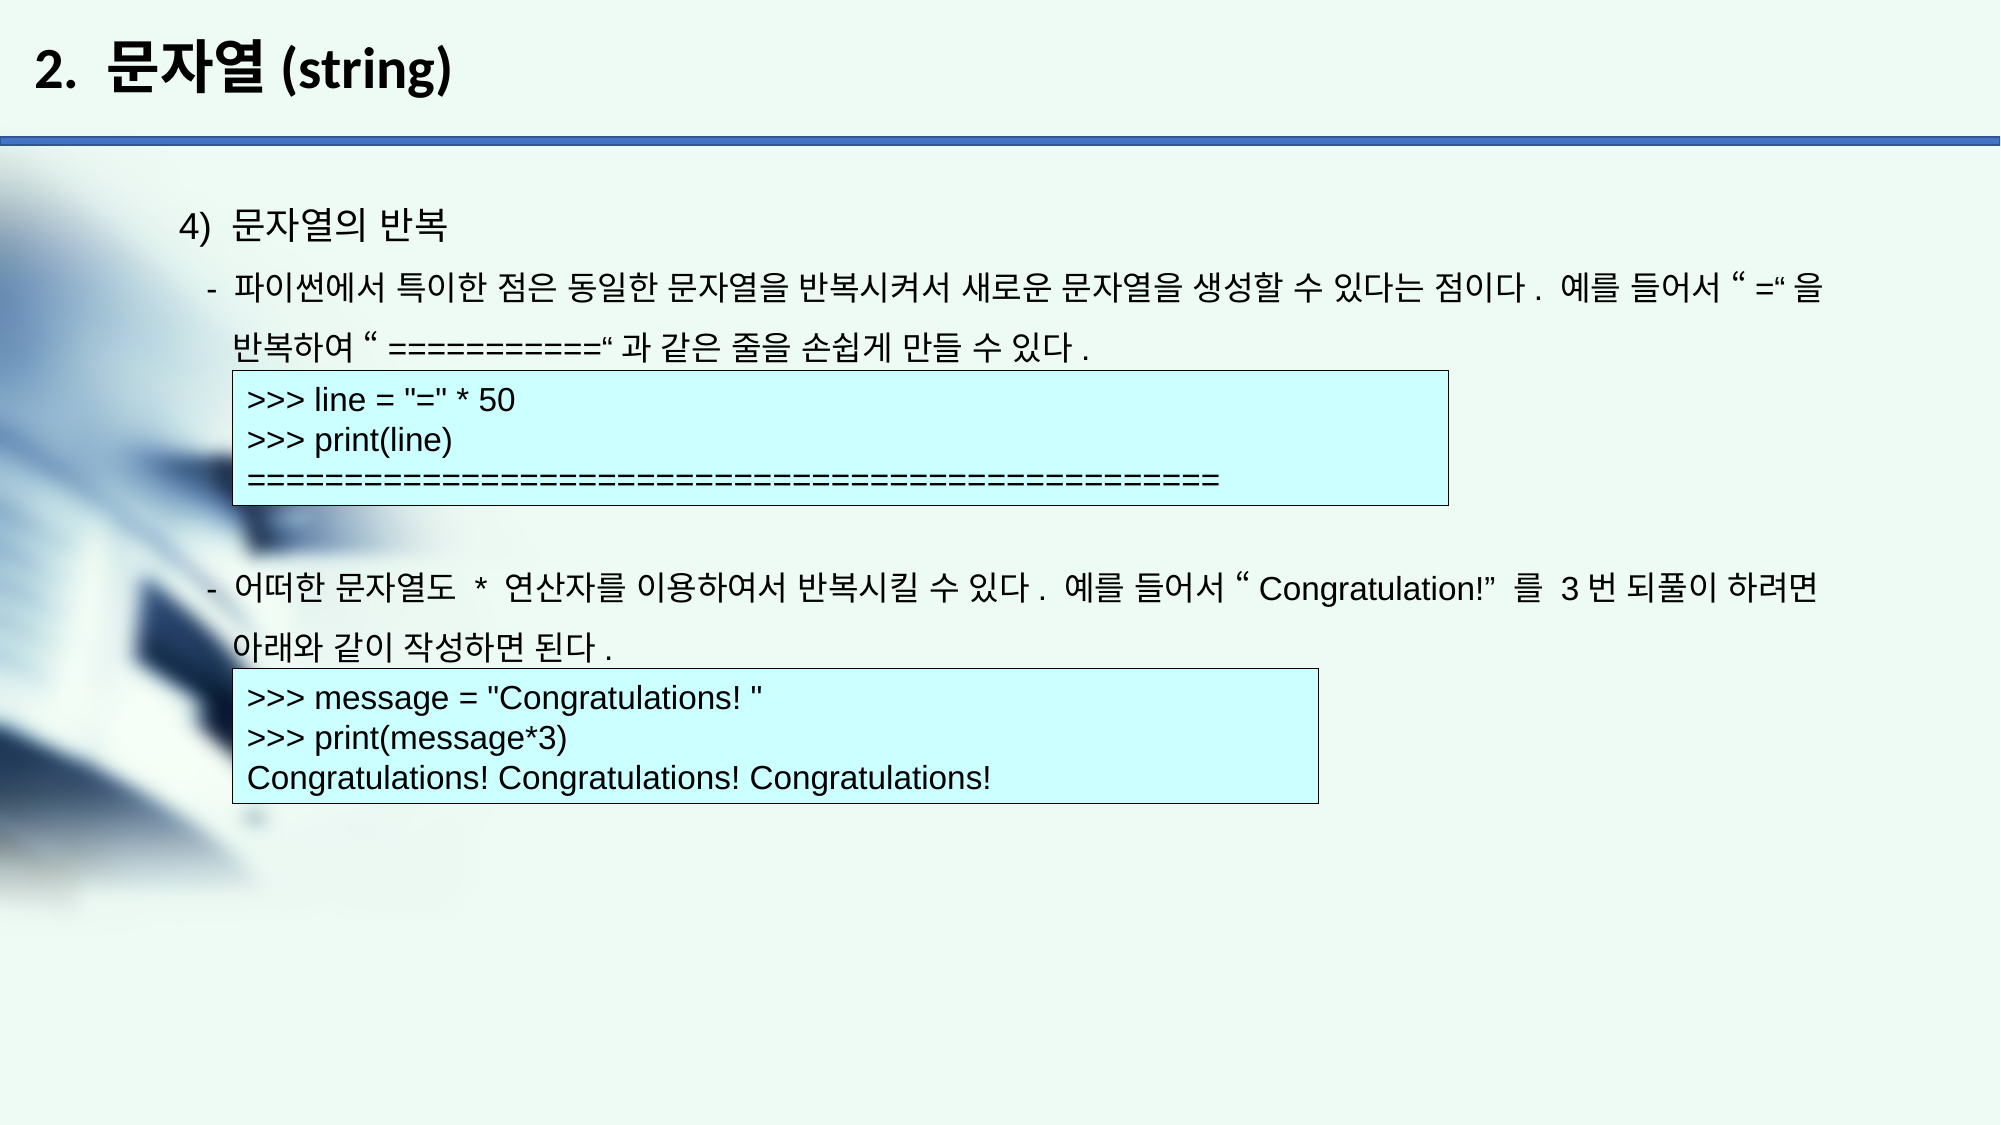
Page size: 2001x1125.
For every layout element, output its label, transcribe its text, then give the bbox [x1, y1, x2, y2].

text_box 4) 문자열의 반복 - 파이썬에서 특이한 점은 동일한 문자열을 반복시켜서 새로운 문자열을 생성할 수 있다는 점이다. 예를 들어서 “=“을 반복하여 “===========“과 같은 줄을 손쉽게 만들 수 있다. - 어떠한 문자열도 * 연산자를 이용하여서 반복시킬 수 있다. 예를 들어서 “Congratulation!” 를 3번 되풀이 하려면 아래와 같이 작성하면 된다. [163, 172, 2000, 914]
title 2. 문자열(string) [19, 14, 1745, 126]
text_box >>> message = "Congratulations! " >>> print(message*3) Congratulations! Congratulations! Congratulations! [232, 668, 1319, 804]
text_box >>> line = "=" * 50 >>> print(line) ================================================== [232, 370, 1449, 506]
picture [0, 146, 2000, 1125]
picture [0, 0, 2000, 136]
